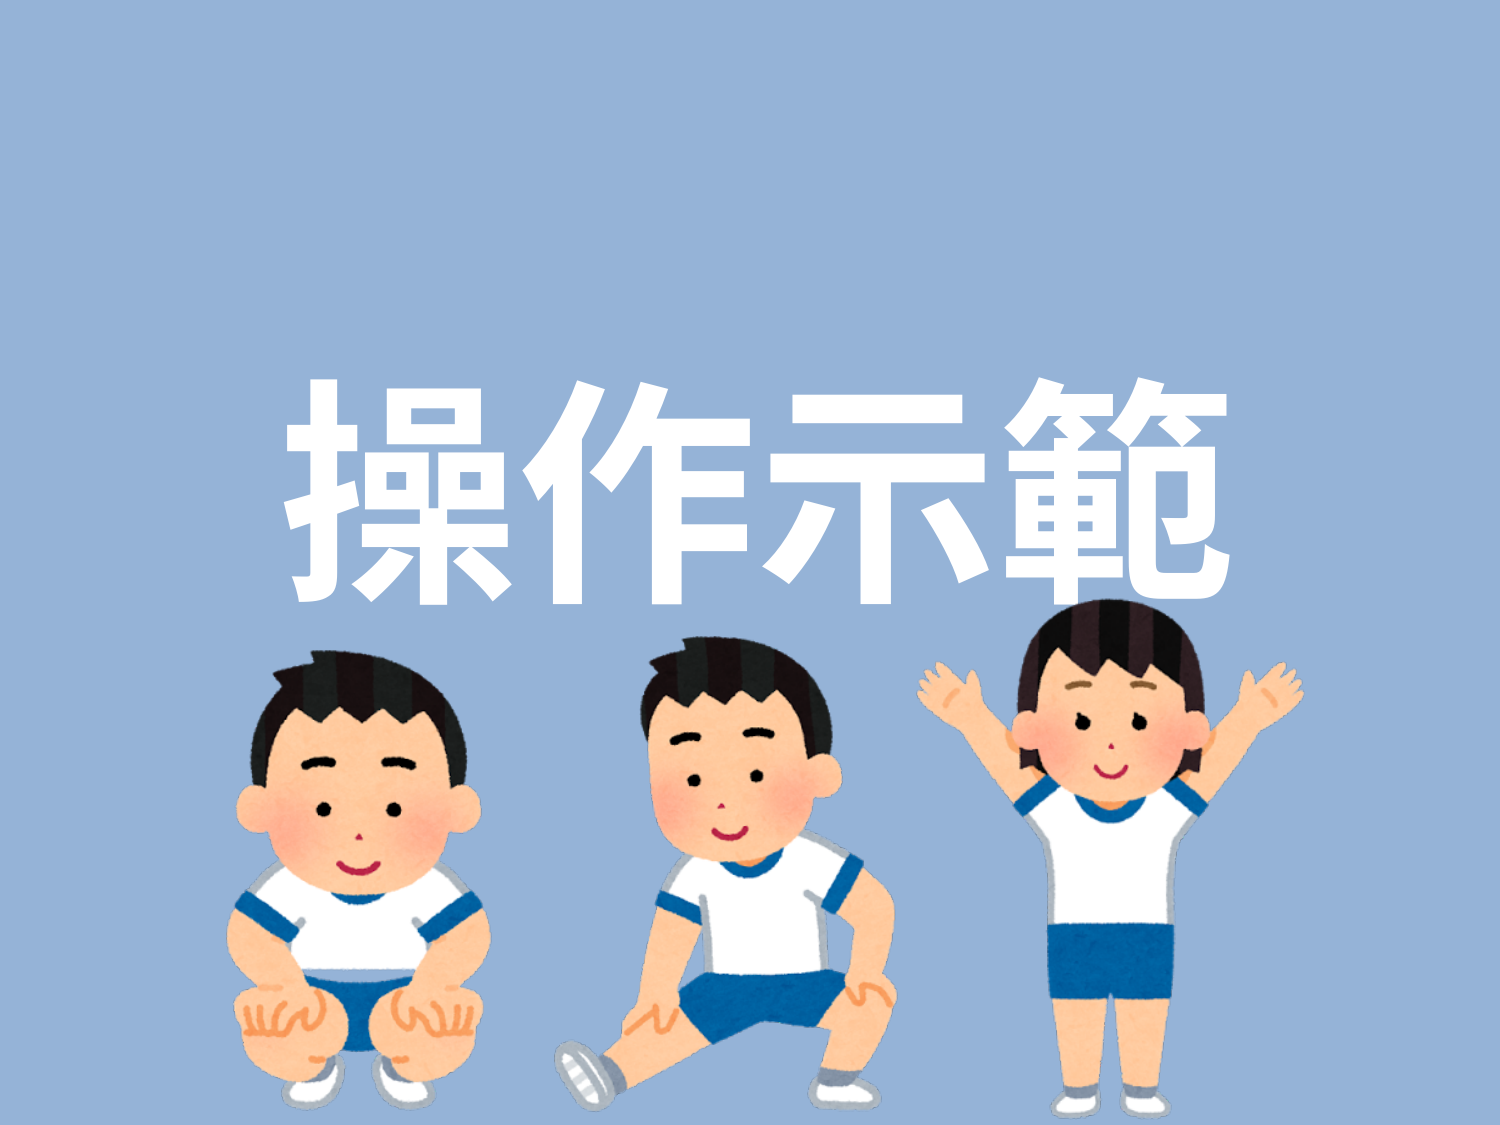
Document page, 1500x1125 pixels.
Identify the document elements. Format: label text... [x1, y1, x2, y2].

title 操作示範 [82, 128, 1432, 846]
picture [152, 592, 1333, 1125]
